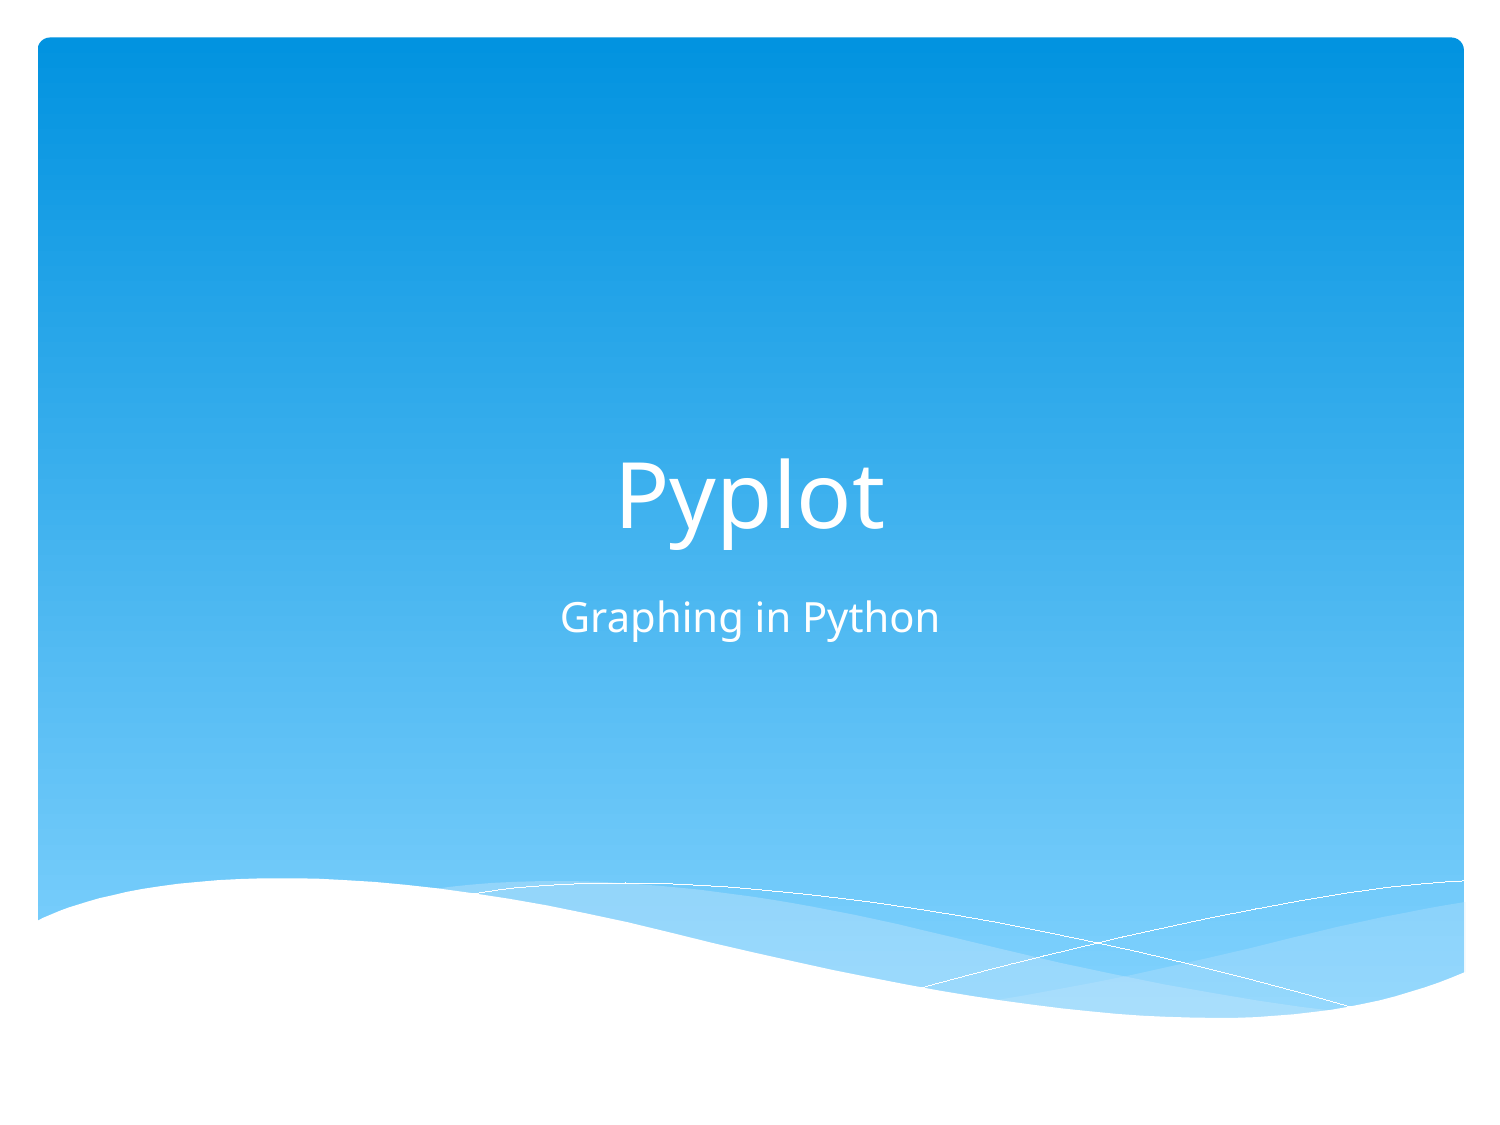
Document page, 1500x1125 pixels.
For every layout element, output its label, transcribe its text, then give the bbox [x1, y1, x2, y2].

title Pyplot [112, 262, 1388, 555]
subtitle Graphing in Python [225, 583, 1275, 825]
